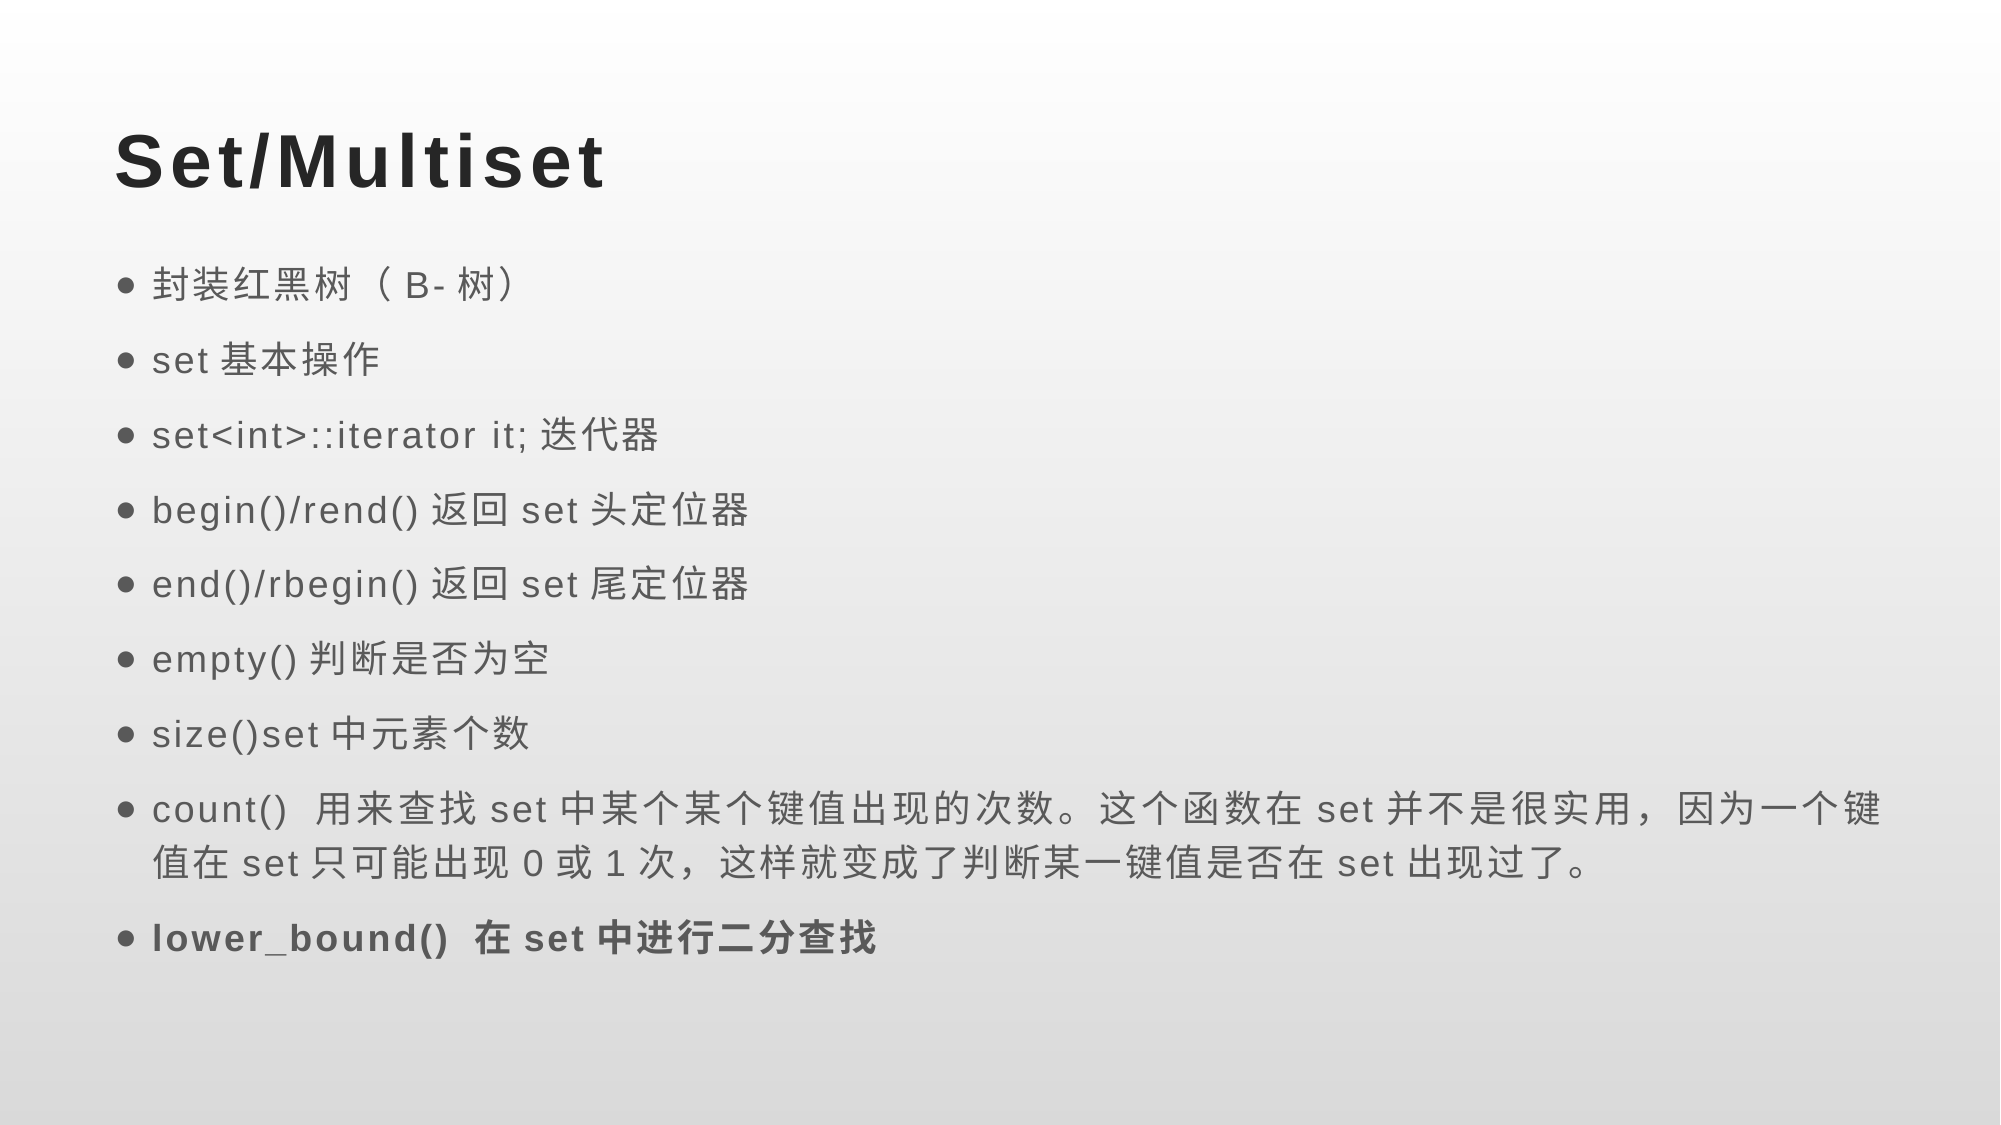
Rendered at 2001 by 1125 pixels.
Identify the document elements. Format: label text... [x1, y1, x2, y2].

title Set/Multiset [99, 99, 1900, 216]
list 封装红黑树（B-树） set基本操作 set<int>::iterator it;迭代器 begin()/rend()返回set头定位器 end()/rbegin()返回set尾定位器 empty()判断是否为空 size()set中元素个数 count() 用来查找set中某个某个键值出现的次数。这个函数在set并不是很实用，因为一个键值在set只可能出现0或1次，这样就变成了判断某一键值是否在set出现过了。 lower_bound() 在set中进行二分查找 [99, 244, 1900, 1026]
